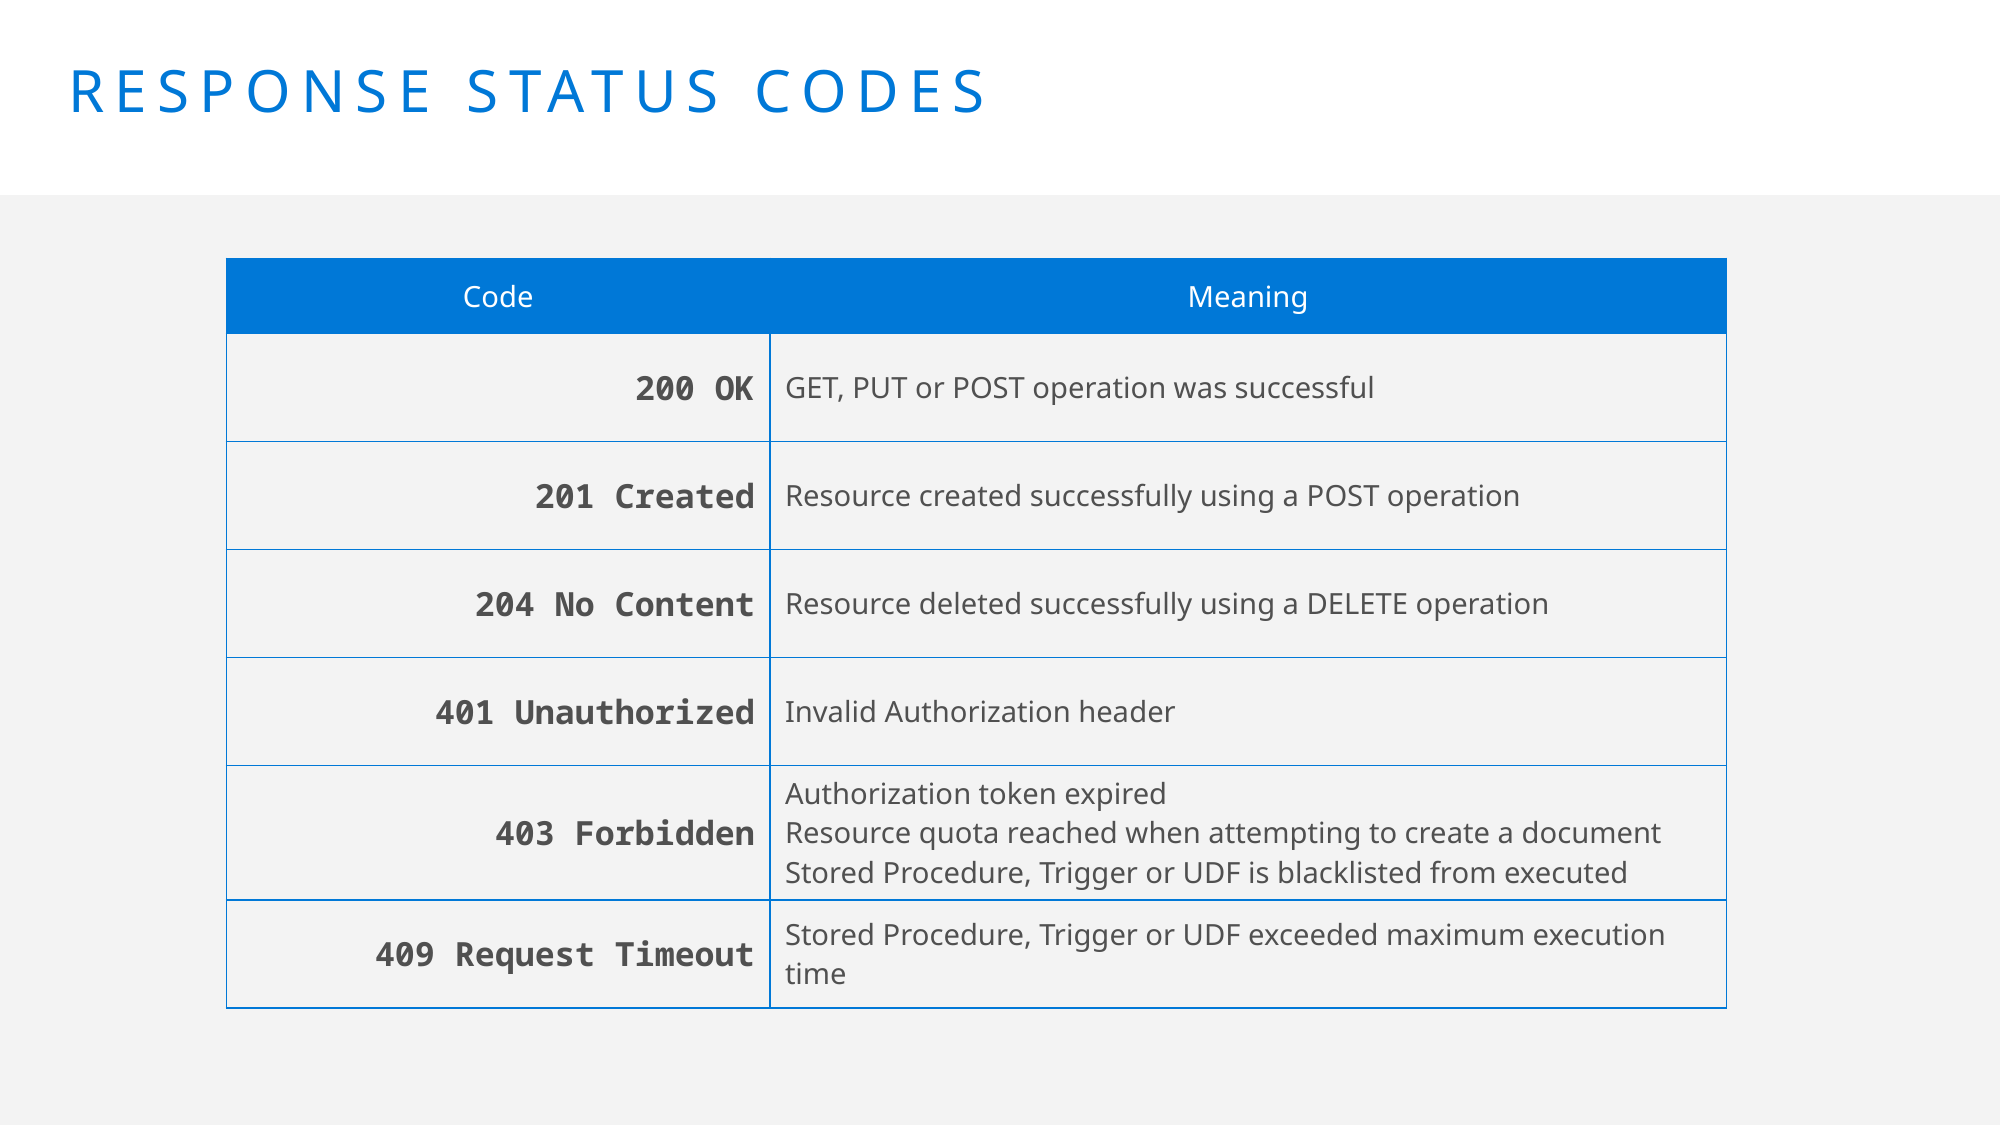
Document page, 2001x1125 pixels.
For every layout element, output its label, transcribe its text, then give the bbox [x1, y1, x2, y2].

table_header Code [227, 259, 769, 333]
table_cell Authorization token expired Resource quota reached when attempting to create a document Stored Procedure, Trigger or UDF is blacklisted from executed [771, 766, 1726, 899]
table_cell 409 Request Timeout [227, 901, 769, 1007]
title Response Status Codes [44, 47, 1957, 196]
table_cell Resource created successfully using a POST operation [771, 442, 1726, 549]
table_header Meaning [771, 259, 1726, 333]
table_cell Invalid Authorization header [771, 658, 1726, 765]
table_cell Resource deleted successfully using a DELETE operation [771, 550, 1726, 657]
table_cell 200 OK [227, 334, 769, 441]
table_cell 204 No Content [227, 550, 769, 657]
table_cell Stored Procedure, Trigger or UDF exceeded maximum execution time [771, 901, 1726, 1007]
table_cell 201 Created [227, 442, 769, 549]
table_cell GET, PUT or POST operation was successful [771, 334, 1726, 441]
table_cell 401 Unauthorized [227, 658, 769, 765]
table_cell 403 Forbidden [227, 766, 769, 899]
